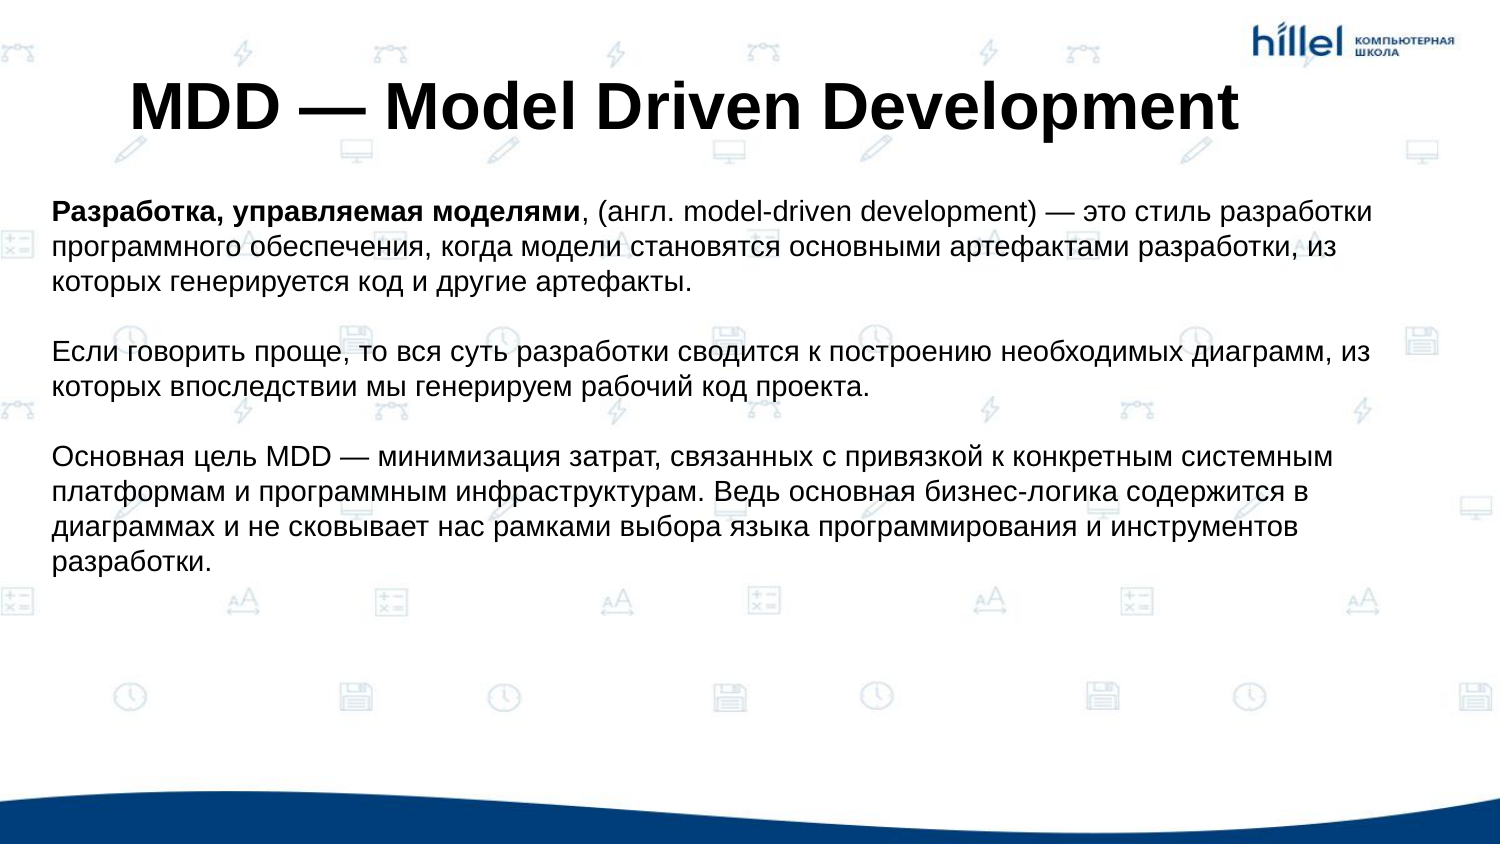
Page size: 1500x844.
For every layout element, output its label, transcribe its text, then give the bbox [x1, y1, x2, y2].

picture [0, 0, 1500, 844]
text_box Разработка, управляемая моделями, (англ. model-driven development) — это стиль разработки программного обеспечения, когда модели становятся основными артефактами разработки, из которых генерируется код и другие артефакты. Если говорить проще, то вся суть разработки сводится к построению необходимых диаграмм, из которых впоследствии мы генерируем рабочий код проекта. Основная цель MDD — минимизация затрат, связанных с привязкой к конкретным системным платформам и программным инфраструктурам. Ведь основная бизнес-логика содержится в диаграммах и не сковывает нас рамками выбора языка программирования и инструментов разработки. [36, 185, 1405, 585]
text_box MDD — Model Driven Development [114, 55, 1374, 150]
